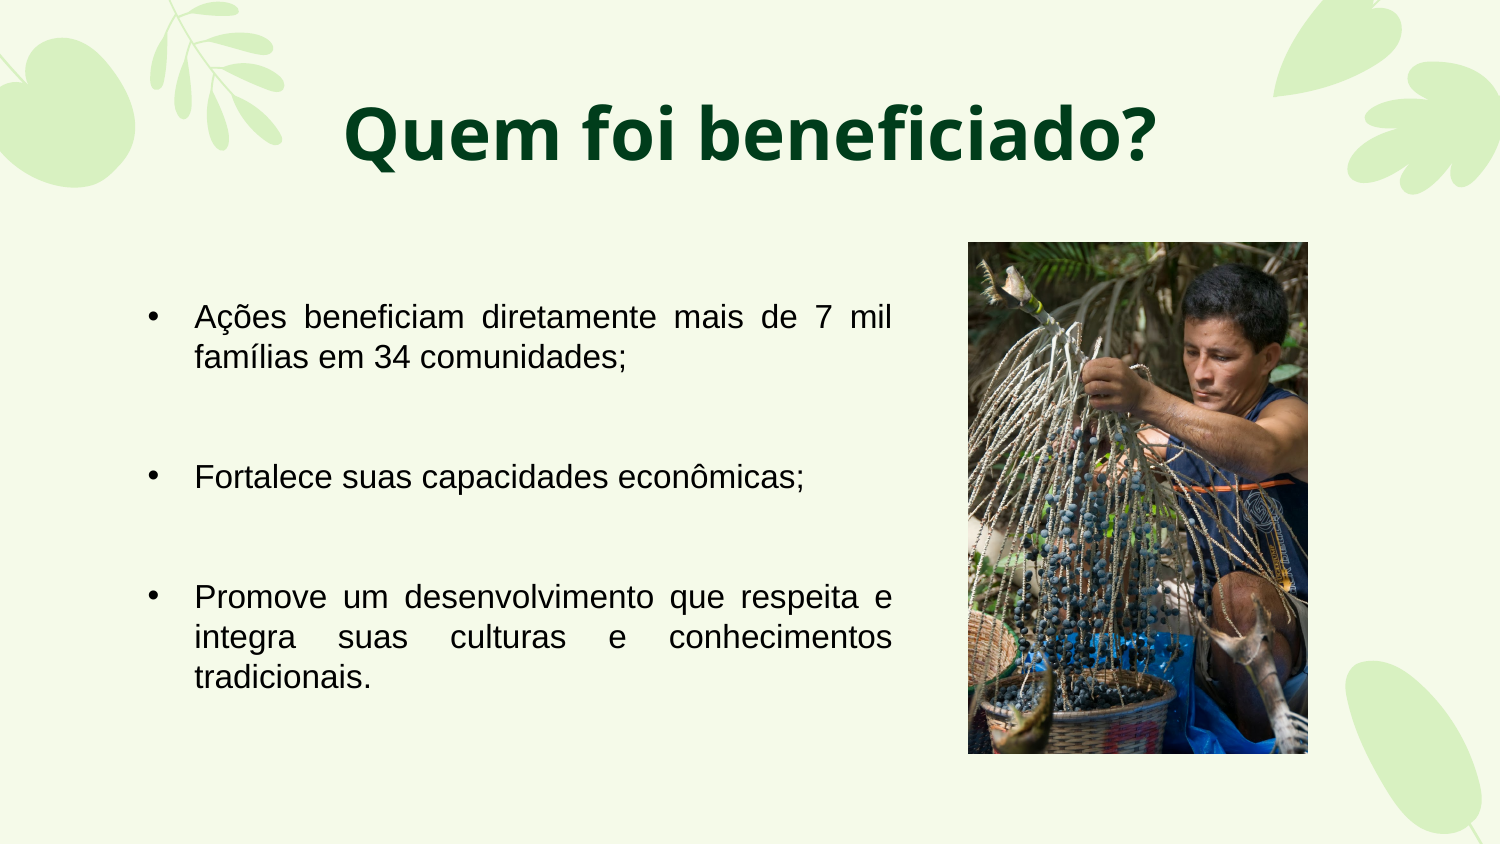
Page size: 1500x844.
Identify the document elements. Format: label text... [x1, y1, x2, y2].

text_box Ações beneficiam diretamente mais de 7 mil famílias em 34 comunidades; Fortalece suas capacidades econômicas; Promove um desenvolvimento que respeita e integra suas culturas e conhecimentos tradicionais. [132, 288, 909, 703]
title Quem foi beneficiado? [118, 72, 1382, 167]
picture [967, 242, 1308, 754]
